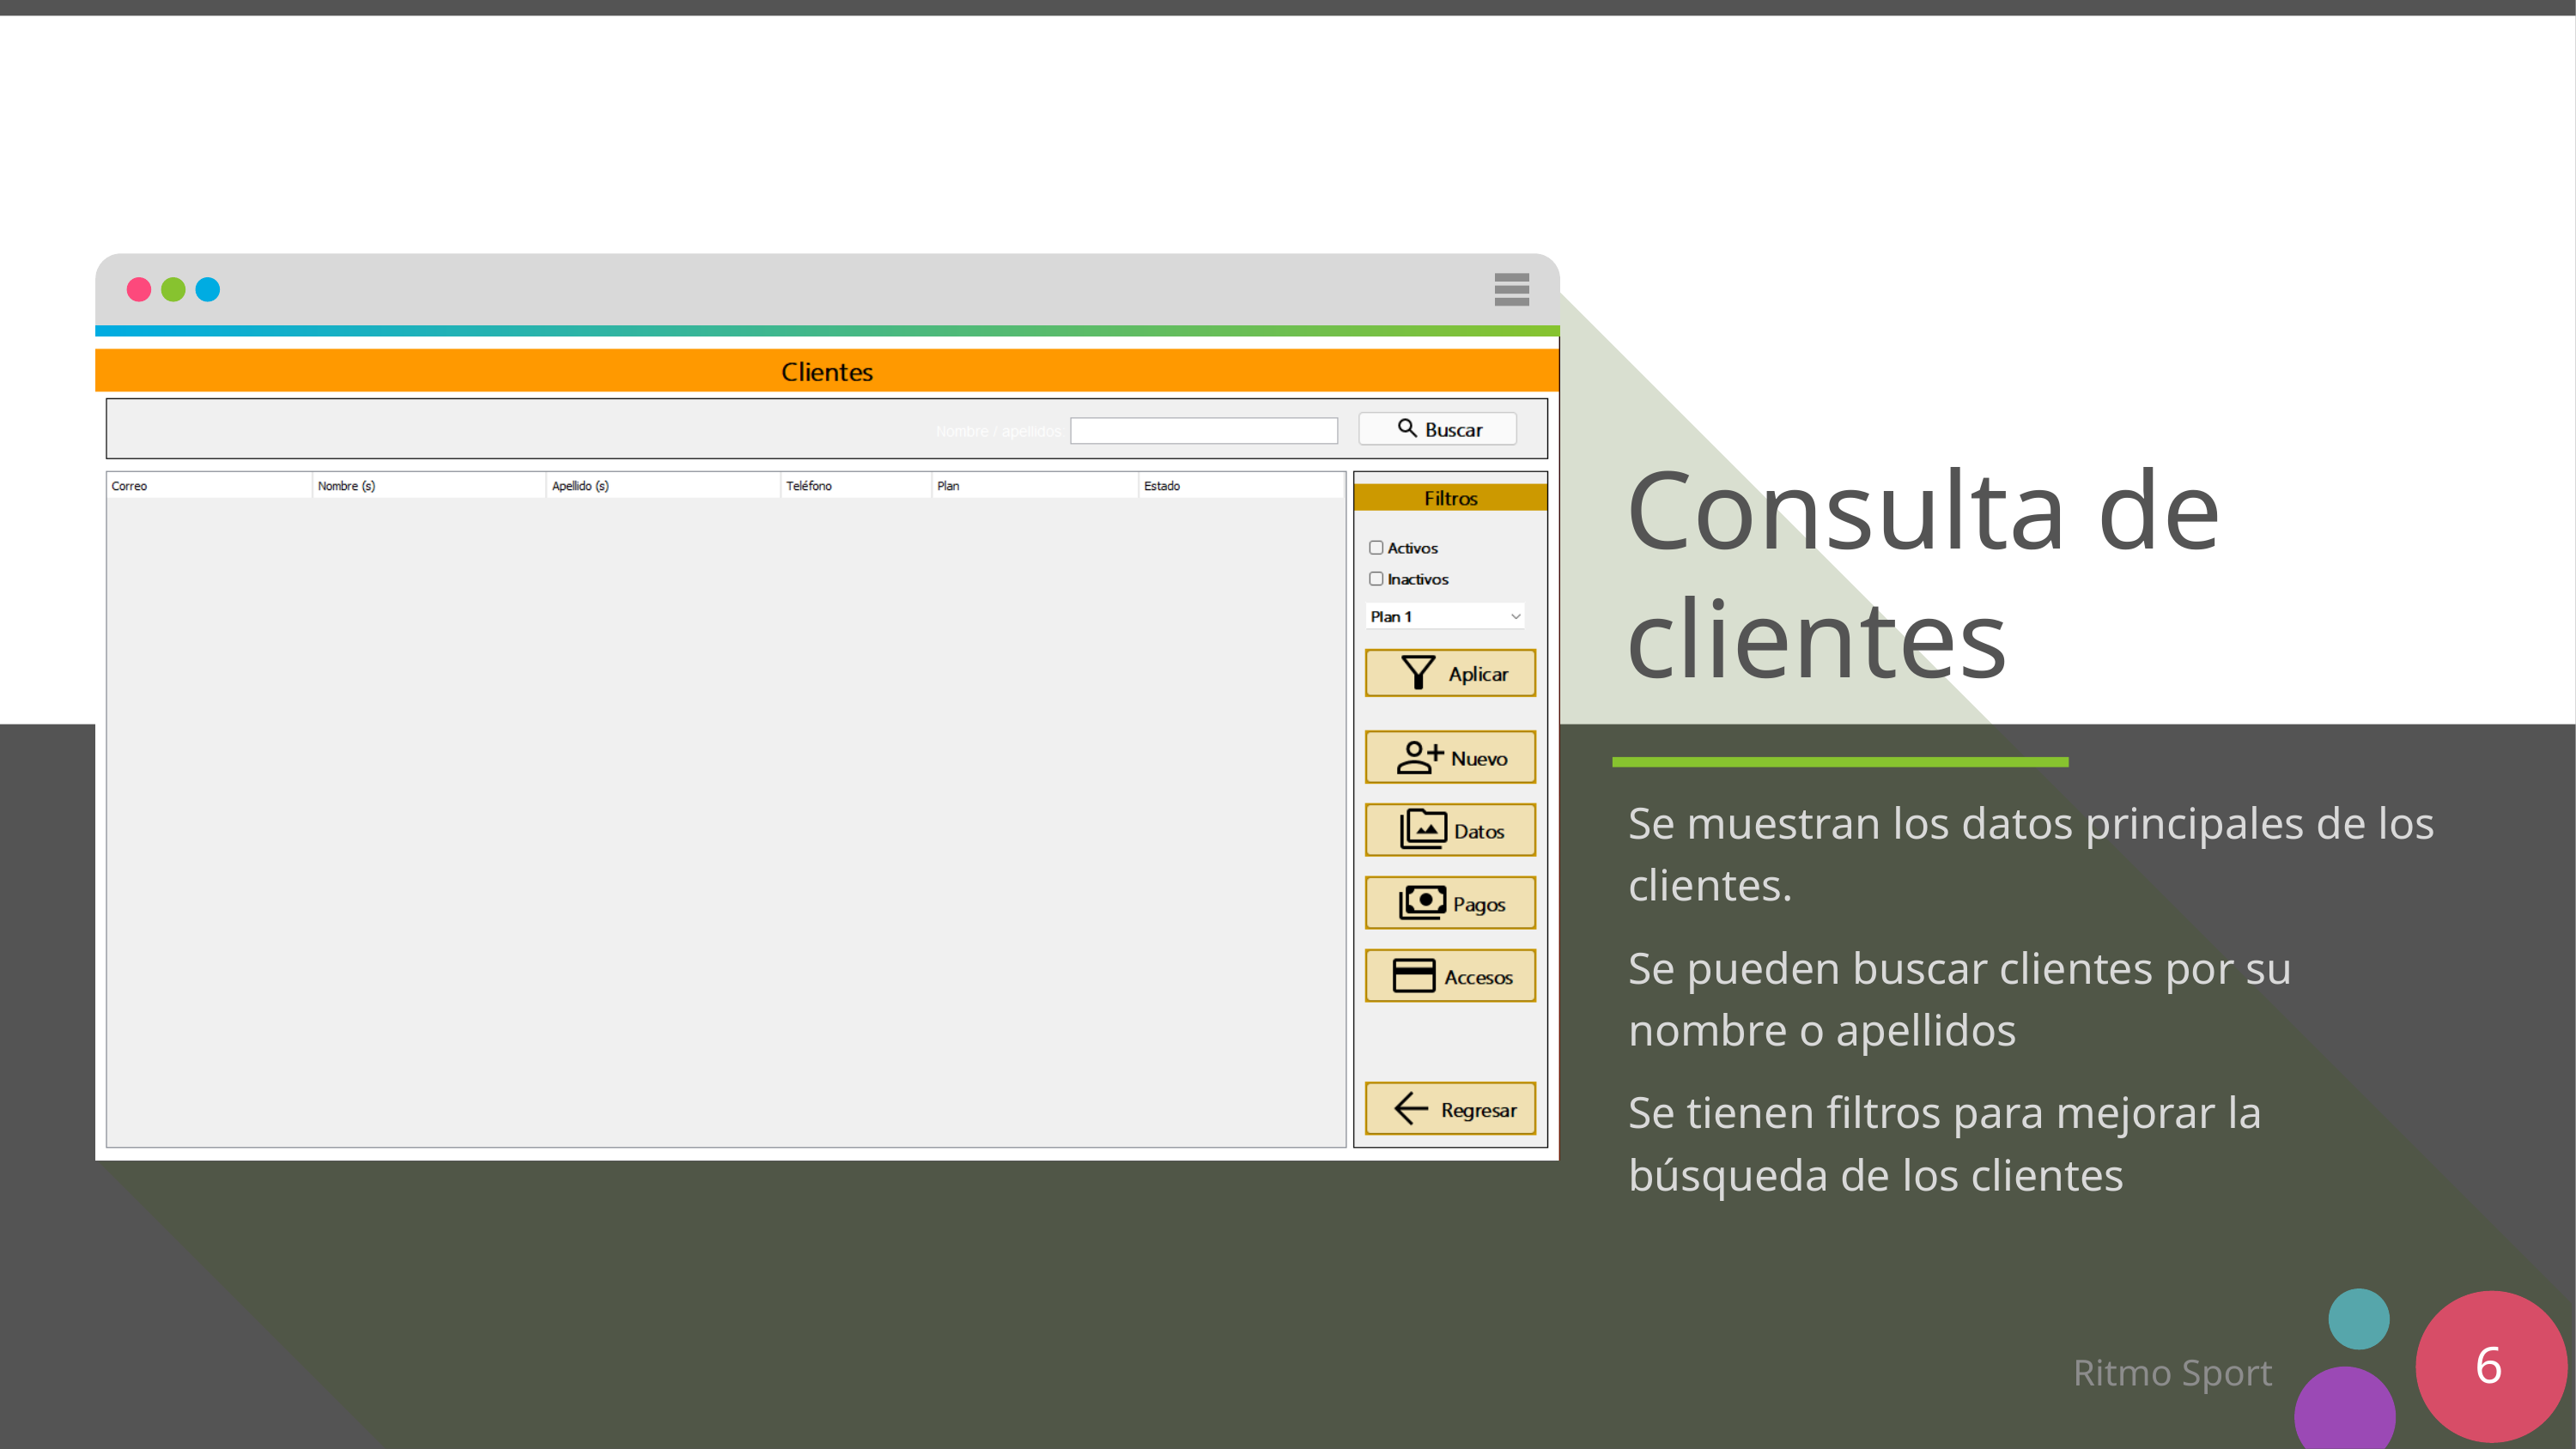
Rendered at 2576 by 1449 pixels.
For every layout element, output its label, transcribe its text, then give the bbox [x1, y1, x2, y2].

list Se muestran los datos principales de los clientes. Se pueden buscar clientes por su nombre o apellidos Se tienen filtros para mejorar la búsqueda de los clientes [1605, 773, 2478, 1262]
title Consulta de clientes [1602, 117, 2475, 711]
slide_number 6 [2414, 1328, 2567, 1406]
picture [94, 326, 1561, 1161]
footer Ritmo Sport [1479, 1332, 2296, 1410]
